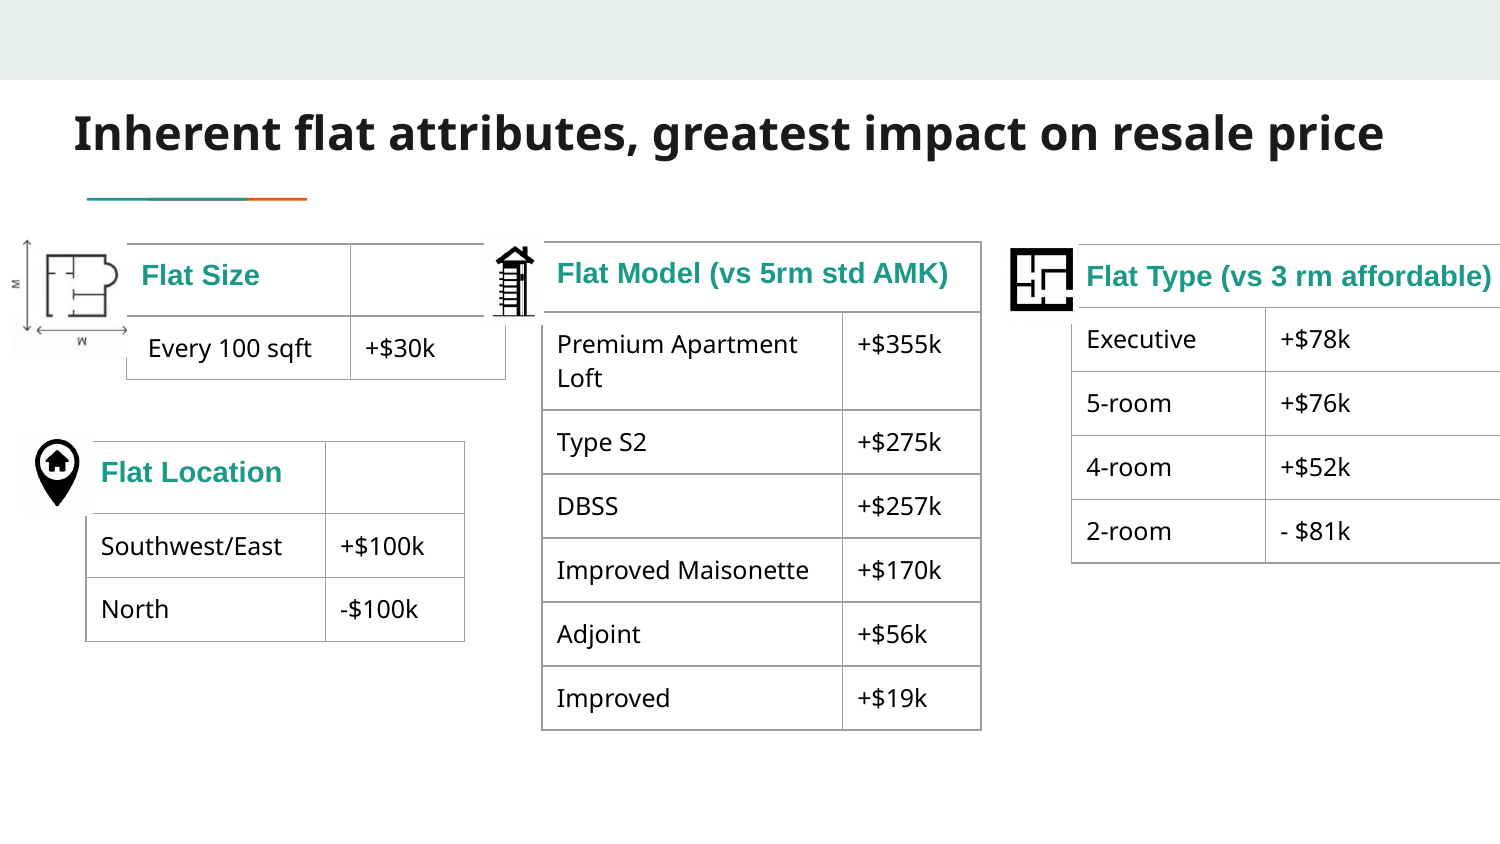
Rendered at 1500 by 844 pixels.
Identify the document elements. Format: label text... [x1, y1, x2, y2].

table_cell +$56k [843, 603, 980, 665]
picture [21, 430, 93, 516]
picture [484, 236, 544, 325]
table_cell +$100k [326, 514, 464, 577]
table_cell Improved Maisonette [543, 539, 842, 601]
table_cell +$257k [843, 475, 980, 537]
table_cell +$30k [351, 317, 505, 379]
table_cell Improved [543, 667, 842, 729]
picture [1003, 238, 1080, 324]
table_cell +$275k [843, 411, 980, 473]
table_header Flat Location [97, 442, 325, 513]
table_cell +$52k [1266, 436, 1500, 499]
table_cell Southwest/East [87, 514, 325, 577]
table_cell 2-room [1072, 500, 1265, 562]
table_cell +$78k [1266, 308, 1500, 371]
table_cell North [87, 578, 325, 641]
table_cell - $81k [1266, 500, 1500, 562]
table_header [326, 442, 464, 513]
table_header Flat Size [131, 245, 350, 315]
table_cell DBSS [543, 475, 842, 537]
table_cell Type S2 [543, 411, 842, 473]
table_header [351, 245, 479, 315]
table_header Flat Type (vs 3 rm affordable) [1085, 245, 1500, 307]
table_cell +$19k [843, 667, 980, 729]
table_cell Adjoint [543, 603, 842, 665]
table_cell -$100k [326, 578, 464, 641]
table_cell Executive [1072, 308, 1265, 371]
table_header Flat Model (vs 5rm std AMK) [548, 243, 980, 311]
table_cell Every 100 sqft [127, 317, 350, 379]
table_cell 5-room [1072, 372, 1265, 435]
table_cell Premium Apartment Loft [543, 313, 842, 409]
picture [11, 227, 127, 358]
table_cell +$76k [1266, 372, 1500, 435]
table_cell +$355k [843, 313, 980, 409]
table_cell +$170k [843, 539, 980, 601]
title Inherent flat attributes, greatest impact on resale price [59, 88, 1478, 177]
table_cell 4-room [1072, 436, 1265, 499]
